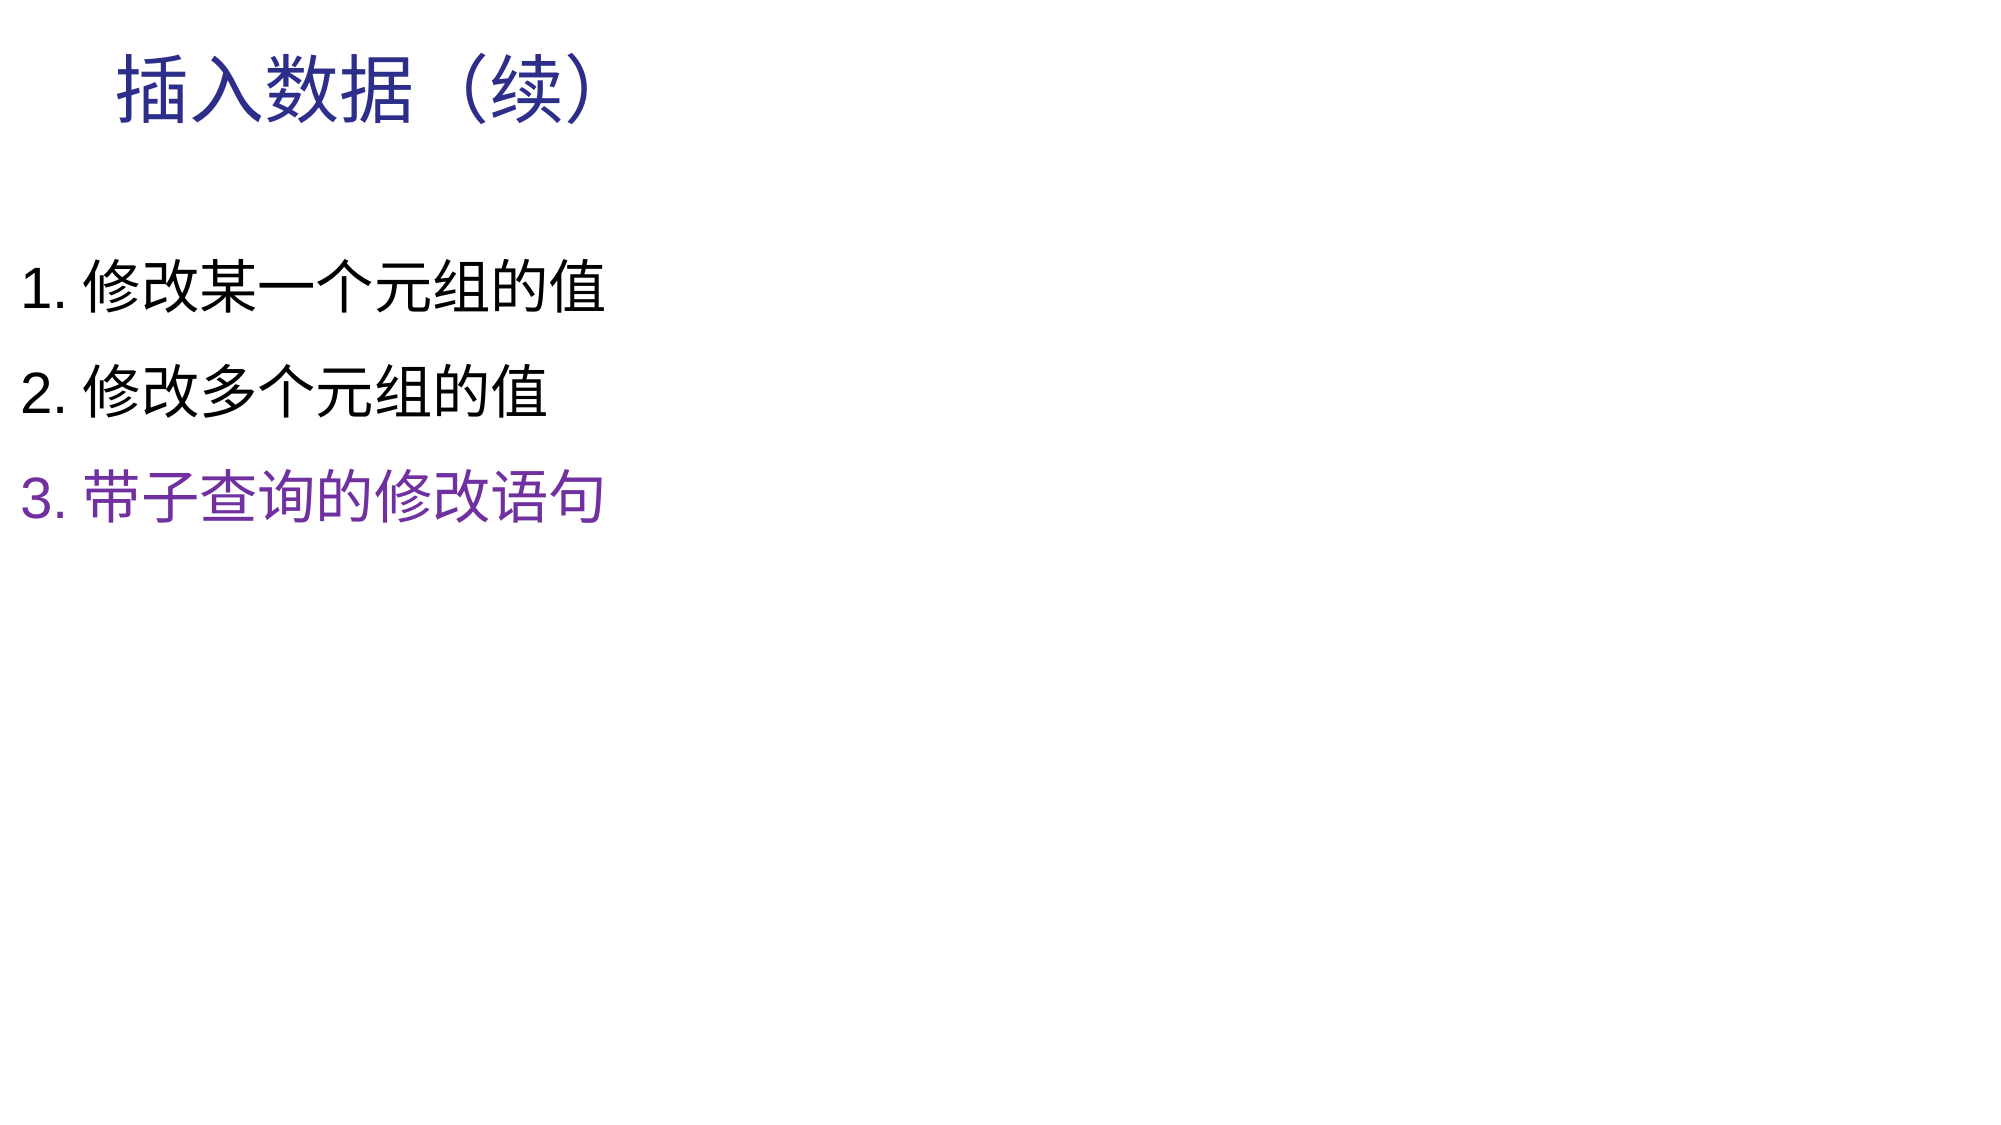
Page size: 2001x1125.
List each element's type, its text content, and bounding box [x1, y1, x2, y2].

list 1.修改某一个元组的值 2.修改多个元组的值 3.带子查询的修改语句 [5, 138, 1993, 1048]
title 插入数据（续） [99, 0, 1900, 138]
